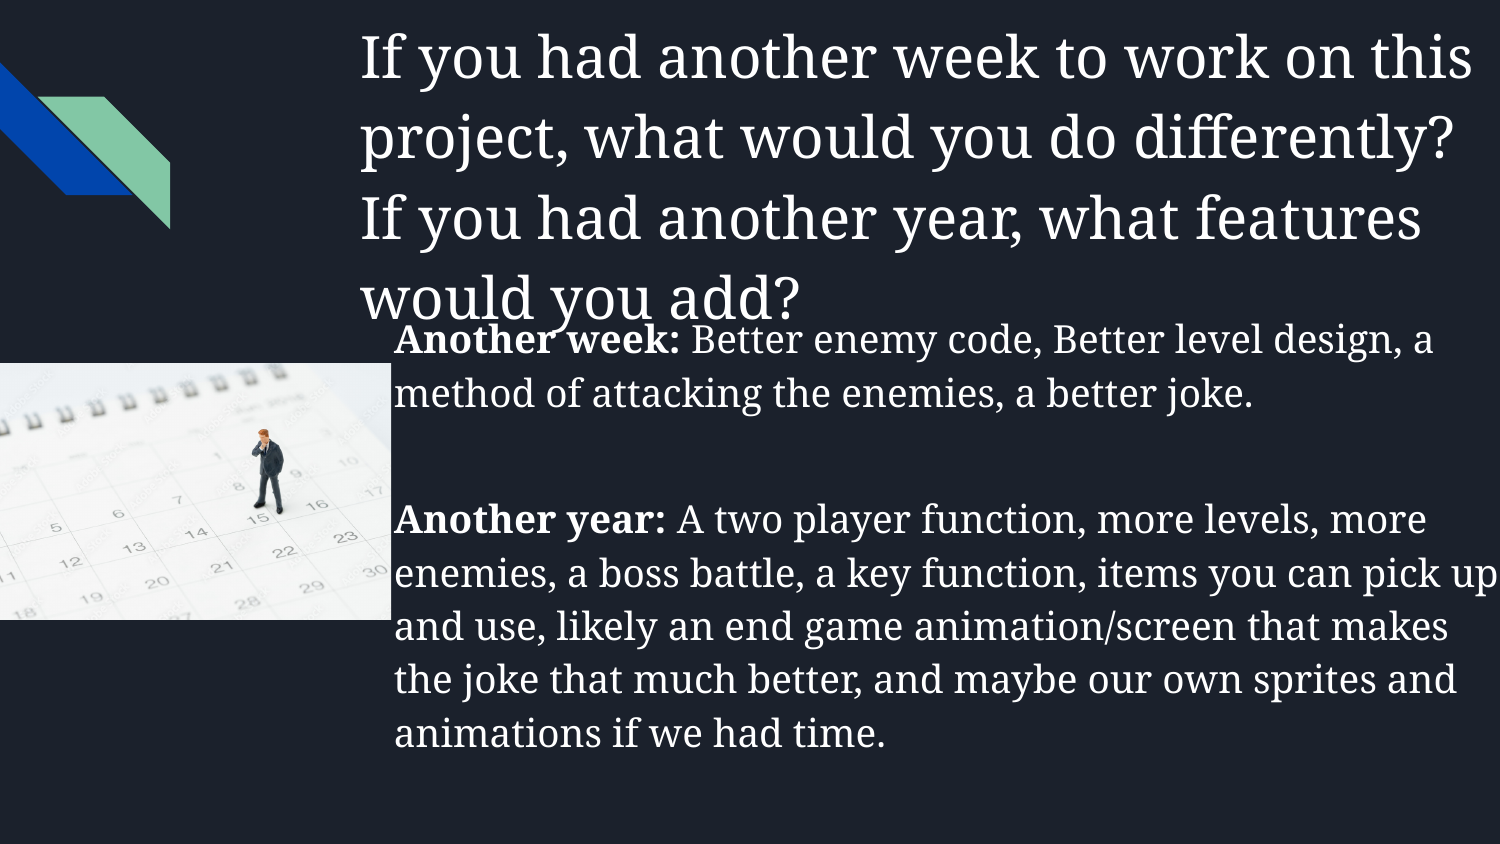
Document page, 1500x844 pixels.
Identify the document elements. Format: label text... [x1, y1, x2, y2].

title If you had another week to work on this project, what would you do differently? If you had another year, what features would you add? [345, 0, 1500, 145]
picture [0, 363, 392, 620]
list Another week: Better enemy code, Better level design, a method of attacking the enemies, a better joke. Another year: A two player function, more levels, more enemies, a boss battle, a key function, items you can pick up and use, likely an end game animation/screen that makes the joke that much better, and maybe our own sprites and animations if we had time. [379, 292, 1500, 771]
